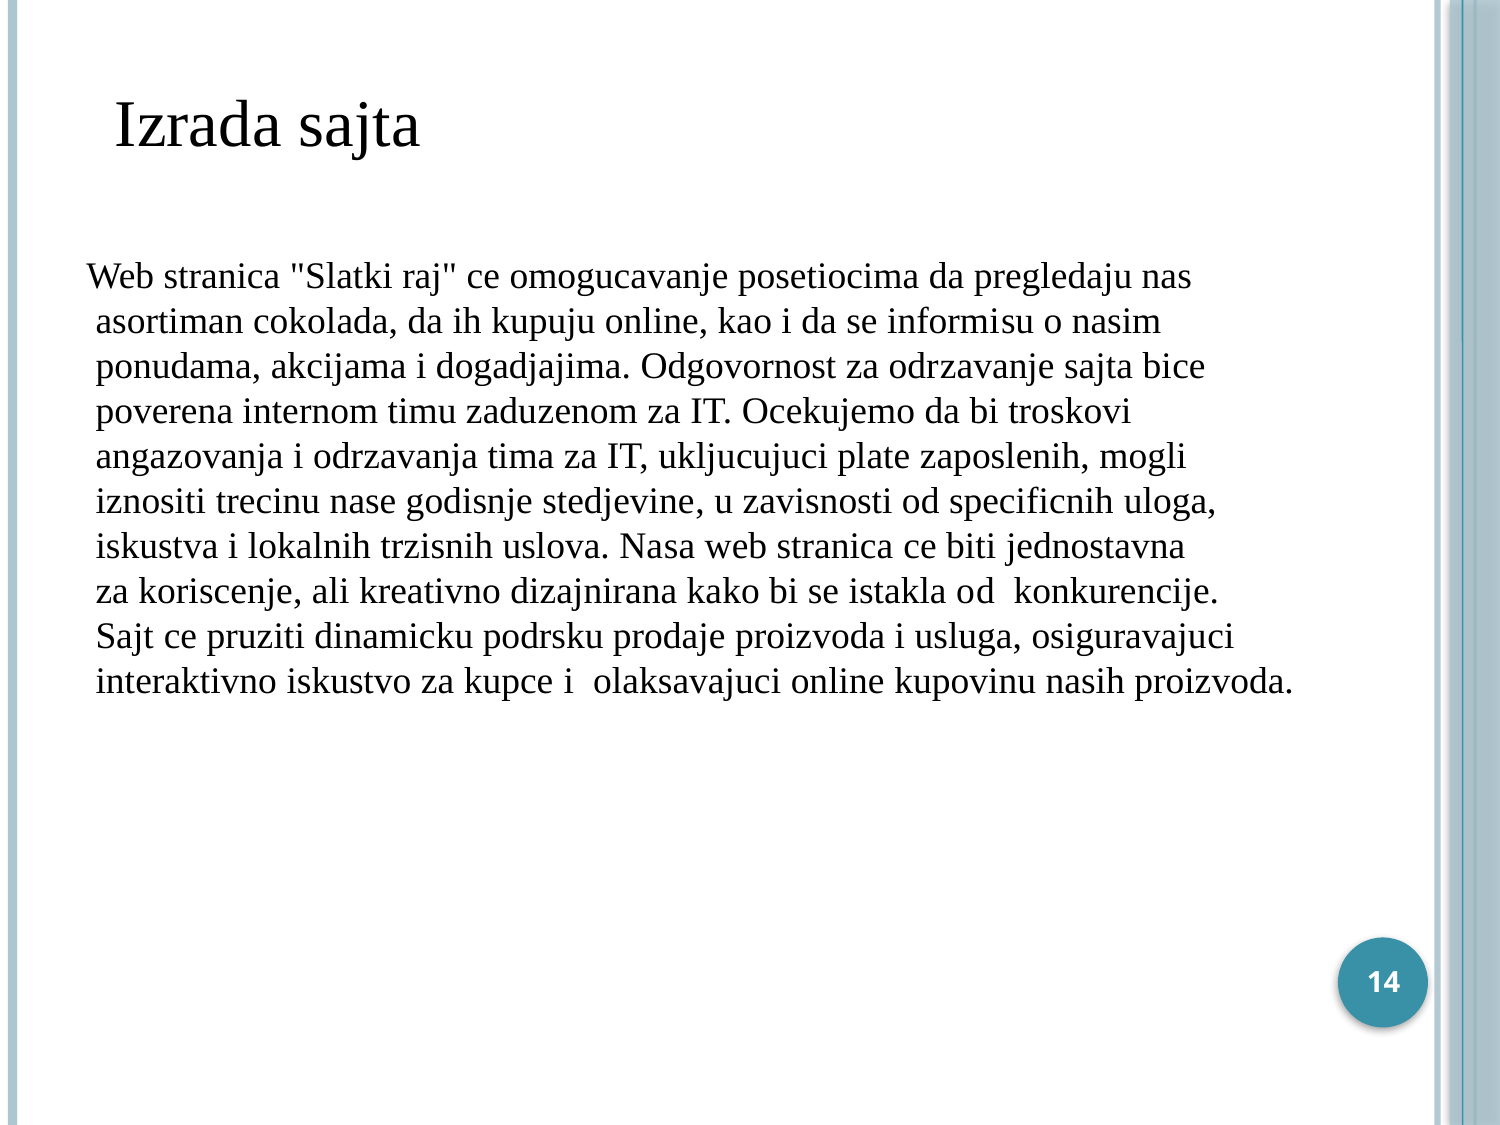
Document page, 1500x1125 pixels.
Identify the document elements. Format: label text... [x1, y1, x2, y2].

footer Izrada sajta [100, 90, 626, 150]
slide_number 14 [1333, 940, 1434, 1027]
text_box Web stranica "Slatki raj" ce omogucavanje posetiocima da pregledaju nas asortiman cokolada, da ih kupuju online, kao i da se informisu o nasim ponudama, akcijama i dogadjajima. Odgovornost za odrzavanje sajta bice poverena internom timu zaduzenom za IT. Ocekujemo da bi troskovi angazovanja i odrzavanja tima za IT, ukljucujuci plate zaposlenih, mogli iznositi trecinu nase godisnje stedjevine, u zavisnosti od specificnih uloga, iskustva i lokalnih trzisnih uslova. Nasa web stranica ce biti jednostavna za koriscenje, ali kreativno dizajnirana kako bi se istakla od konkurencije. Sajt ce pruziti dinamicku podrsku prodaje proizvoda i usluga, osiguravajuci interaktivno iskustvo za kupce i olaksavajuci online kupovinu nasih proizvoda. [71, 243, 1309, 709]
